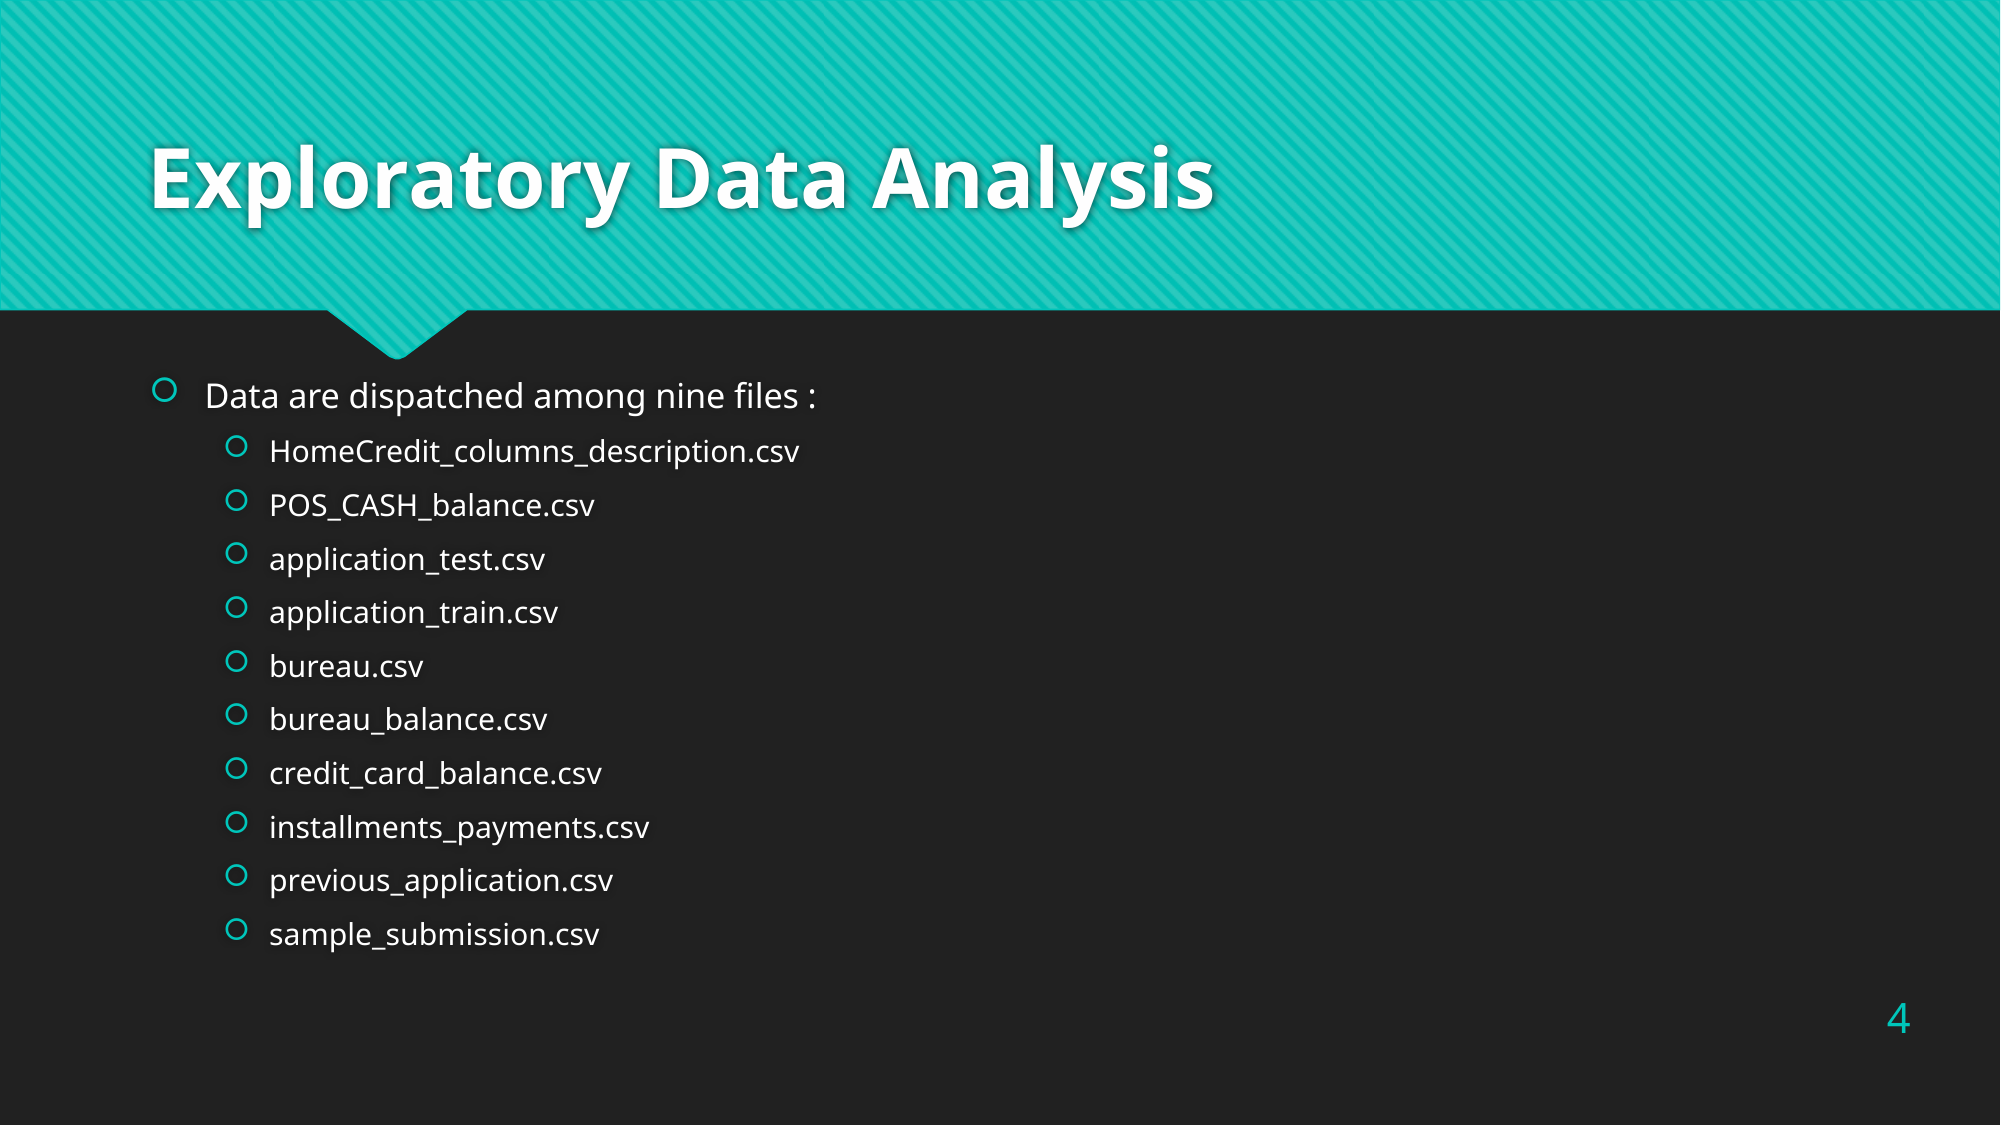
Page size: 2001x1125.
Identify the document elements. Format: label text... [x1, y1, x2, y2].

list Data are dispatched among nine files : HomeCredit_columns_description.csv POS_CASH_balance.csv application_test.csv application_train.csv bureau.csv bureau_balance.csv credit_card_balance.csv installments_payments.csv previous_application.csv sample_submission.csv [134, 364, 1866, 962]
slide_number 4 [1751, 970, 1926, 1051]
title Exploratory Data Analysis [132, 73, 1868, 233]
